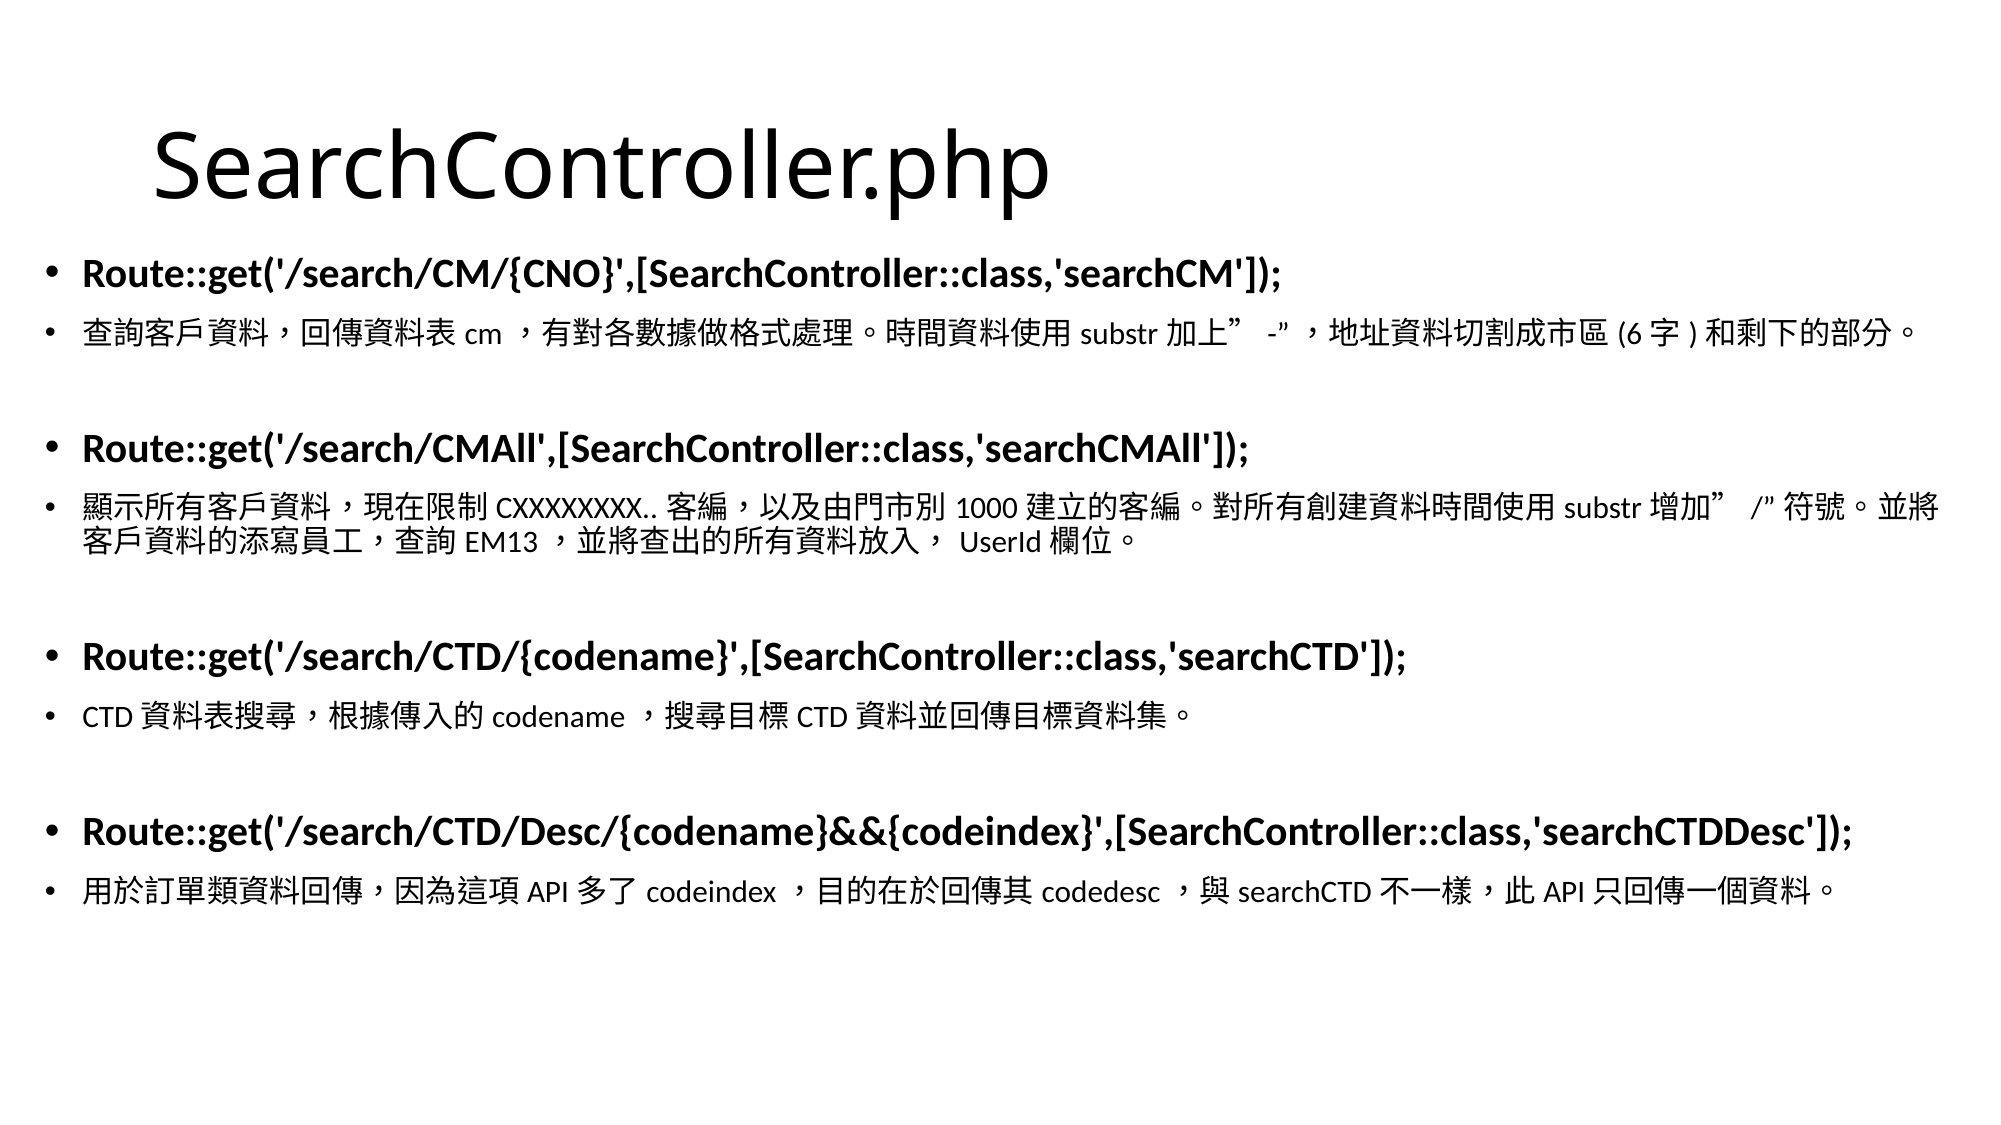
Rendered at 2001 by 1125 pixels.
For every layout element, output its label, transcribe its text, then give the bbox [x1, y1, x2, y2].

list Route::get('/search/CM/{CNO}',[SearchController::class,'searchCM']); 查詢客戶資料，回傳資料表cm，有對各數據做格式處理。時間資料使用substr加上”-”，地址資料切割成市區(6字)和剩下的部分。 Route::get('/search/CMAll',[SearchController::class,'searchCMAll']); 顯示所有客戶資料，現在限制CXXXXXXXX..客編，以及由門市別1000建立的客編。對所有創建資料時間使用substr增加”/”符號。並將客戶資料的添寫員工，查詢EM13，並將查出的所有資料放入，UserId欄位。 Route::get('/search/CTD/{codename}',[SearchController::class,'searchCTD']); CTD資料表搜尋，根據傳入的codename，搜尋目標CTD資料並回傳目標資料集。 Route::get('/search/CTD/Desc/{codename}&&{codeindex}',[SearchController::class,'searchCTDDesc']); 用於訂單類資料回傳，因為這項API多了codeindex，目的在於回傳其codedesc，與searchCTD不一樣，此API只回傳一個資料。 [29, 243, 1971, 1125]
title SearchController.php [137, 59, 1863, 243]
